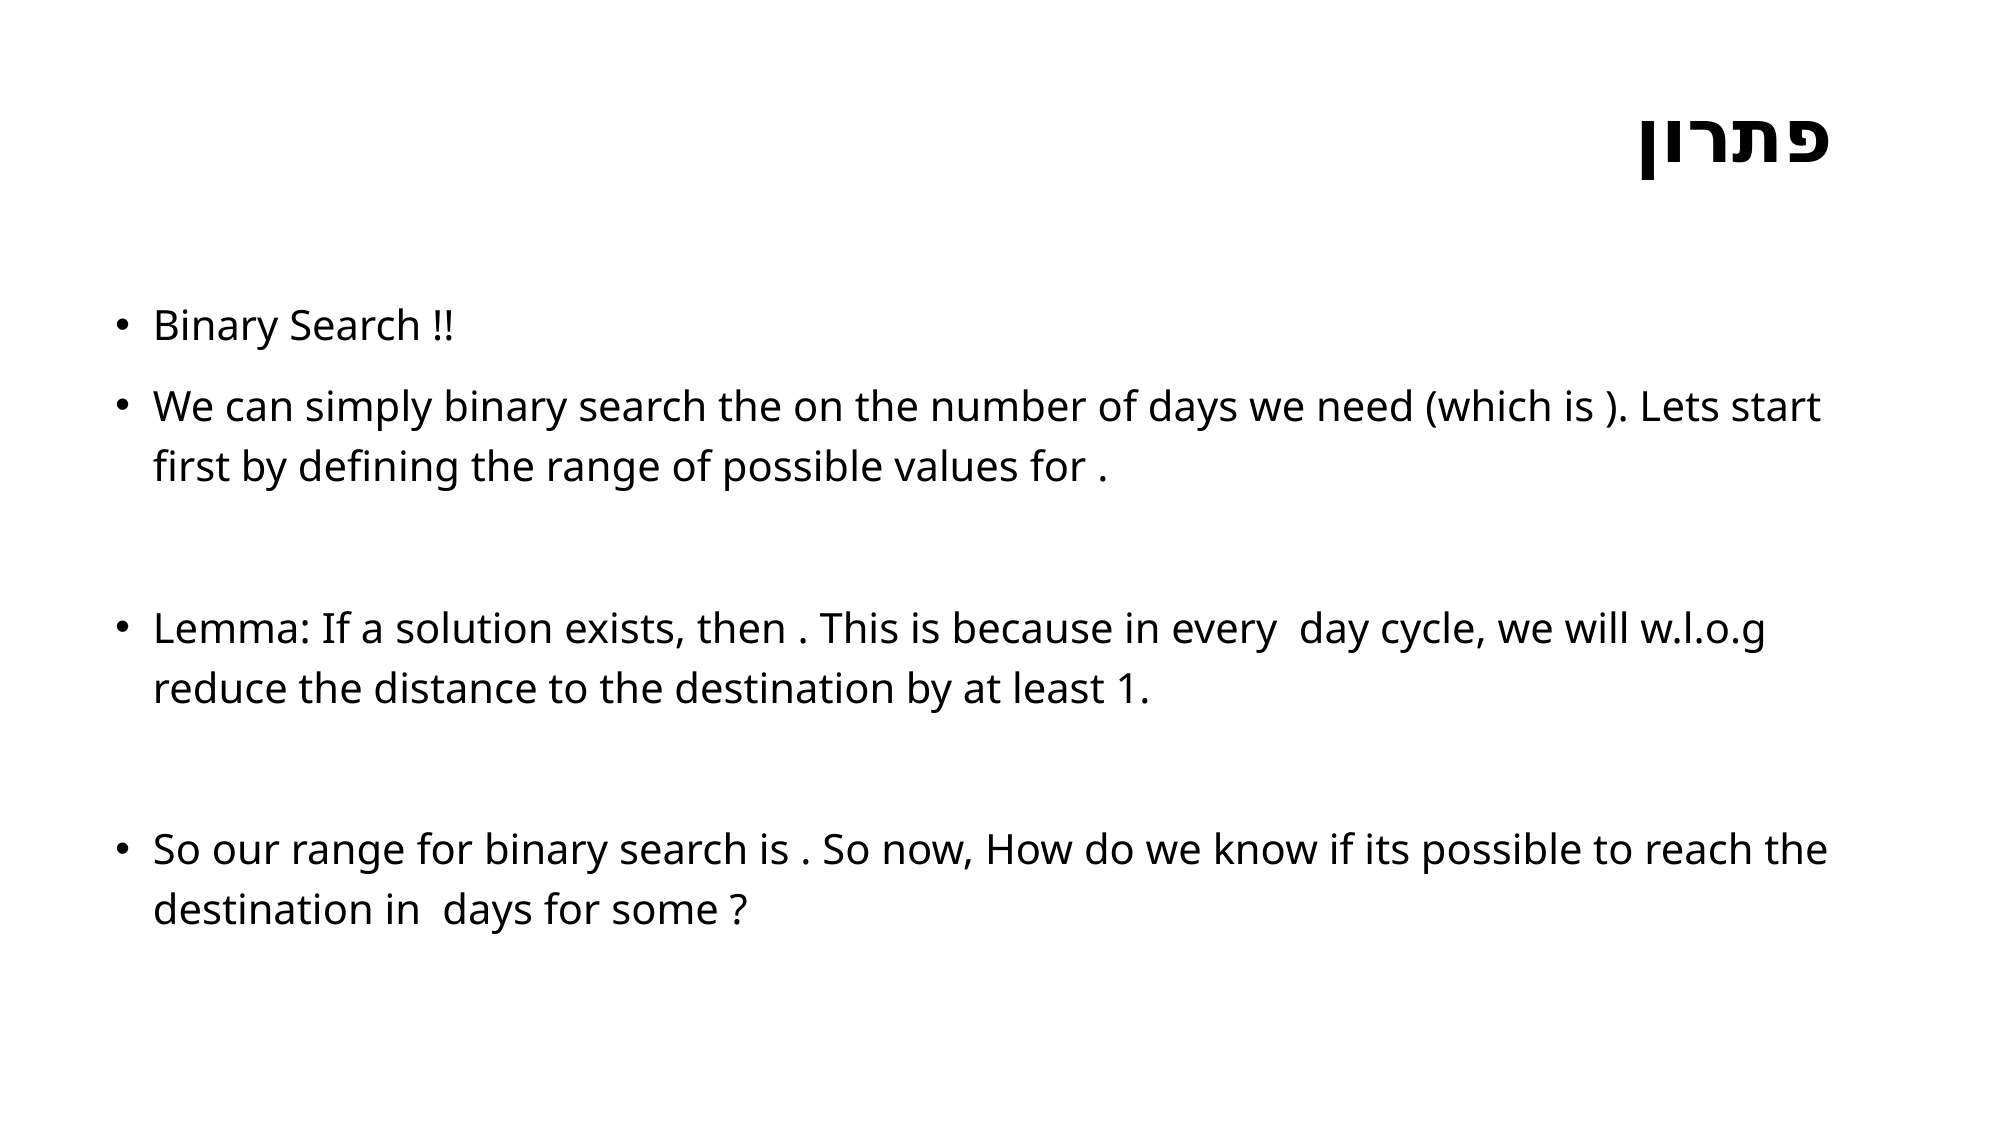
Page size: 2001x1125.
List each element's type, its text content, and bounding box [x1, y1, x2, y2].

title פתרון [100, 90, 1849, 276]
